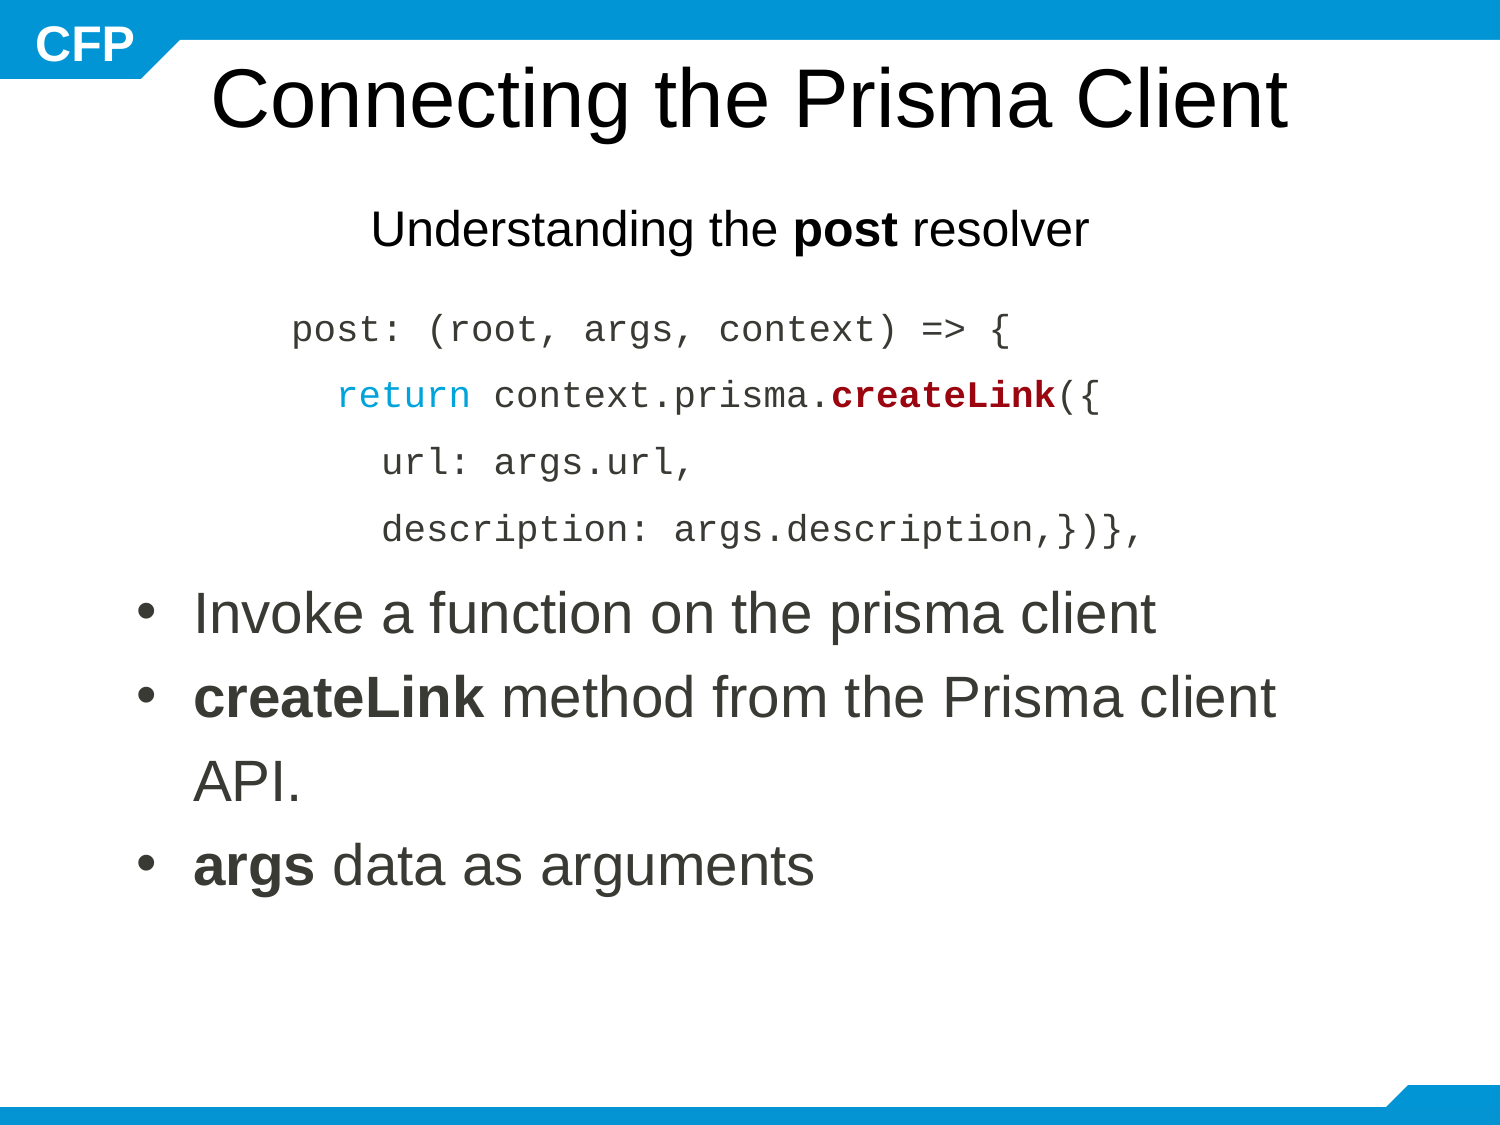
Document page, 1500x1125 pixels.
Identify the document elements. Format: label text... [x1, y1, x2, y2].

list post: (root, args, context) => { return context.prisma.createLink({ url: args.url, description: args.description,})}, Invoke a function on the prisma client createLink method from the Prisma client API. args data as arguments [103, 287, 1397, 971]
title Connecting the Prisma Client [103, 45, 1397, 246]
text_box Understanding the post resolver [355, 181, 1145, 272]
